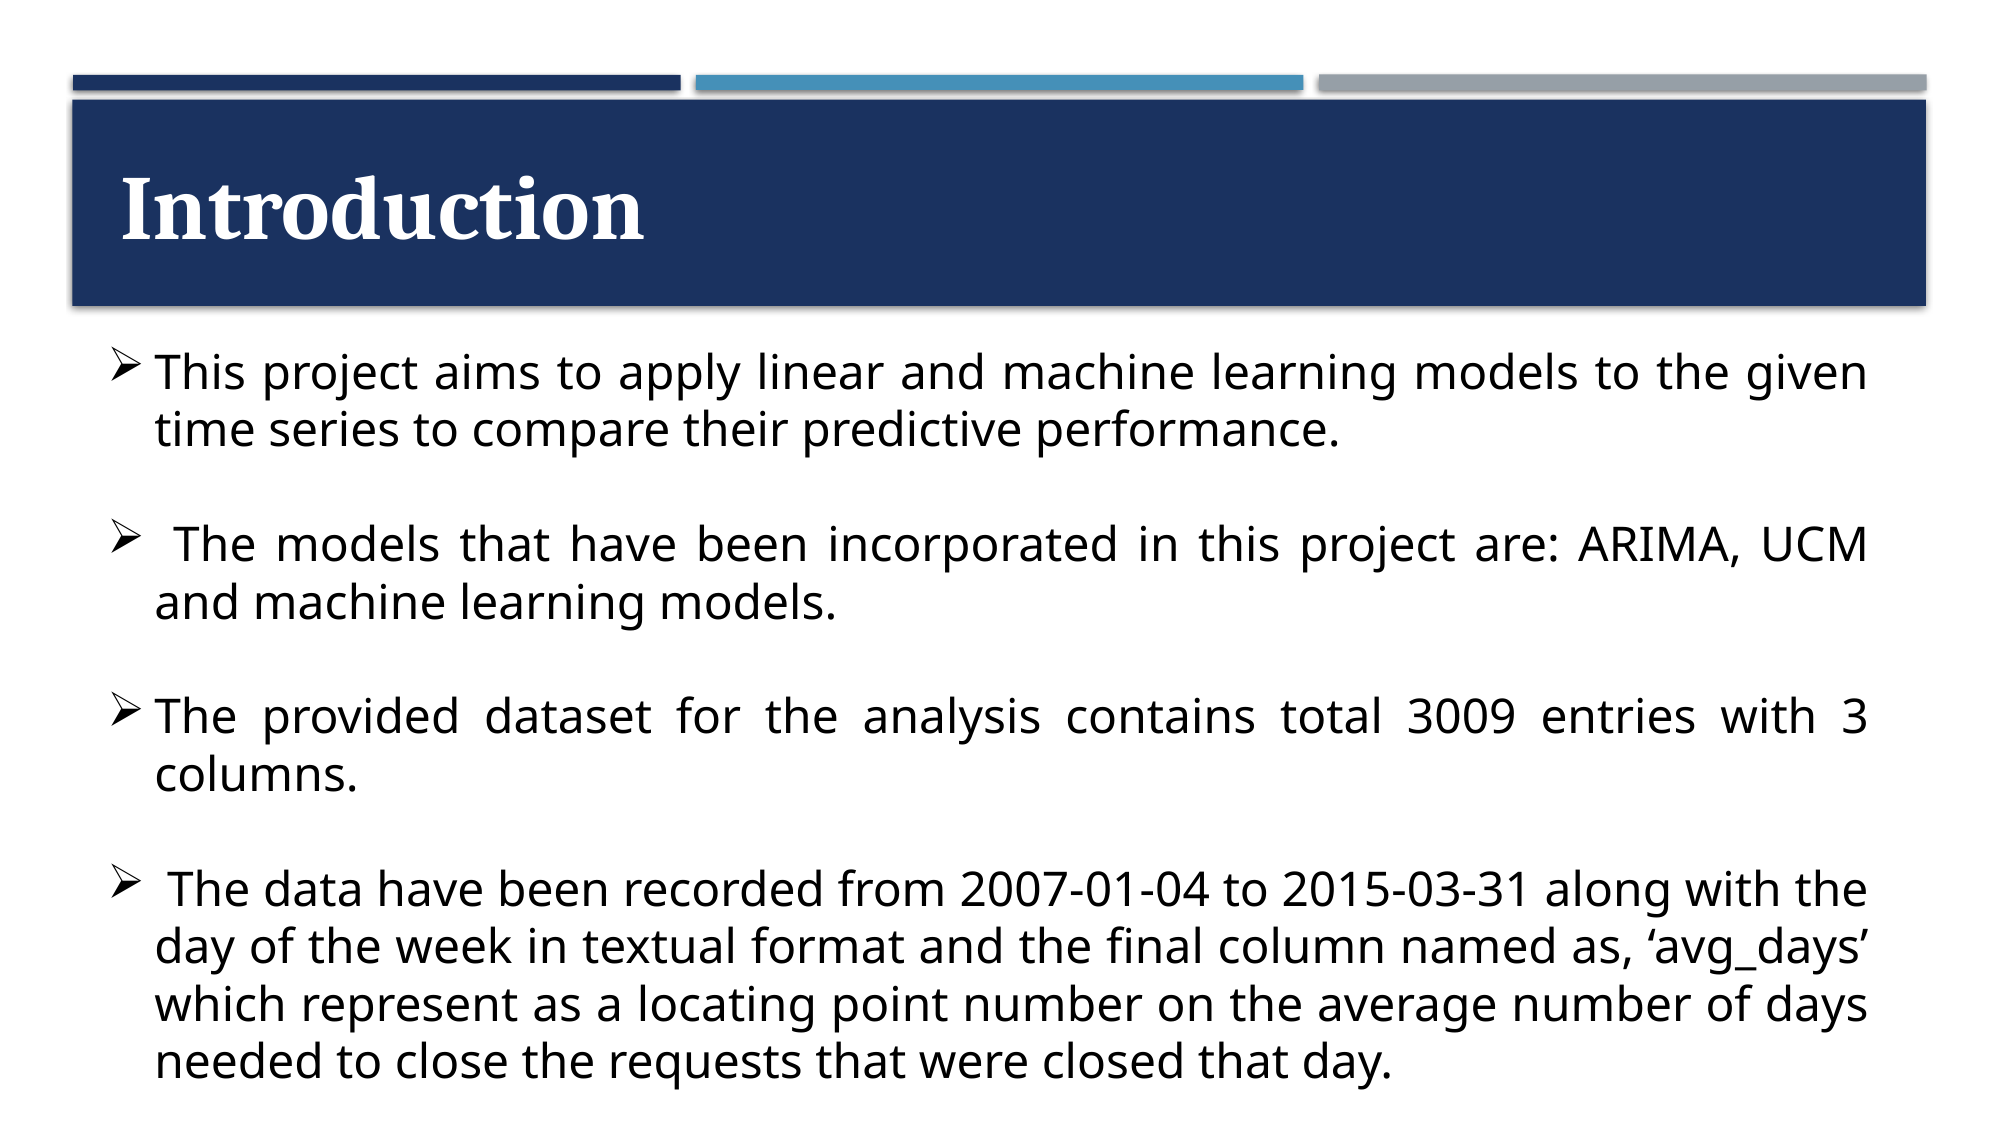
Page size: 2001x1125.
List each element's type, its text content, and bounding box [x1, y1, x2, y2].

text_box This project aims to apply linear and machine learning models to the given time series to compare their predictive performance. The models that have been incorporated in this project are: ARIMA, UCM and machine learning models. The provided dataset for the analysis contains total 3009 entries with 3 columns. The data have been recorded from 2007-01-04 to 2015-03-31 along with the day of the week in textual format and the final column named as, ‘avg_days’ which represent as a locating point number on the average number of days needed to close the requests that were closed that day. [92, 333, 1887, 1096]
text_box Introduction [105, 141, 1258, 266]
